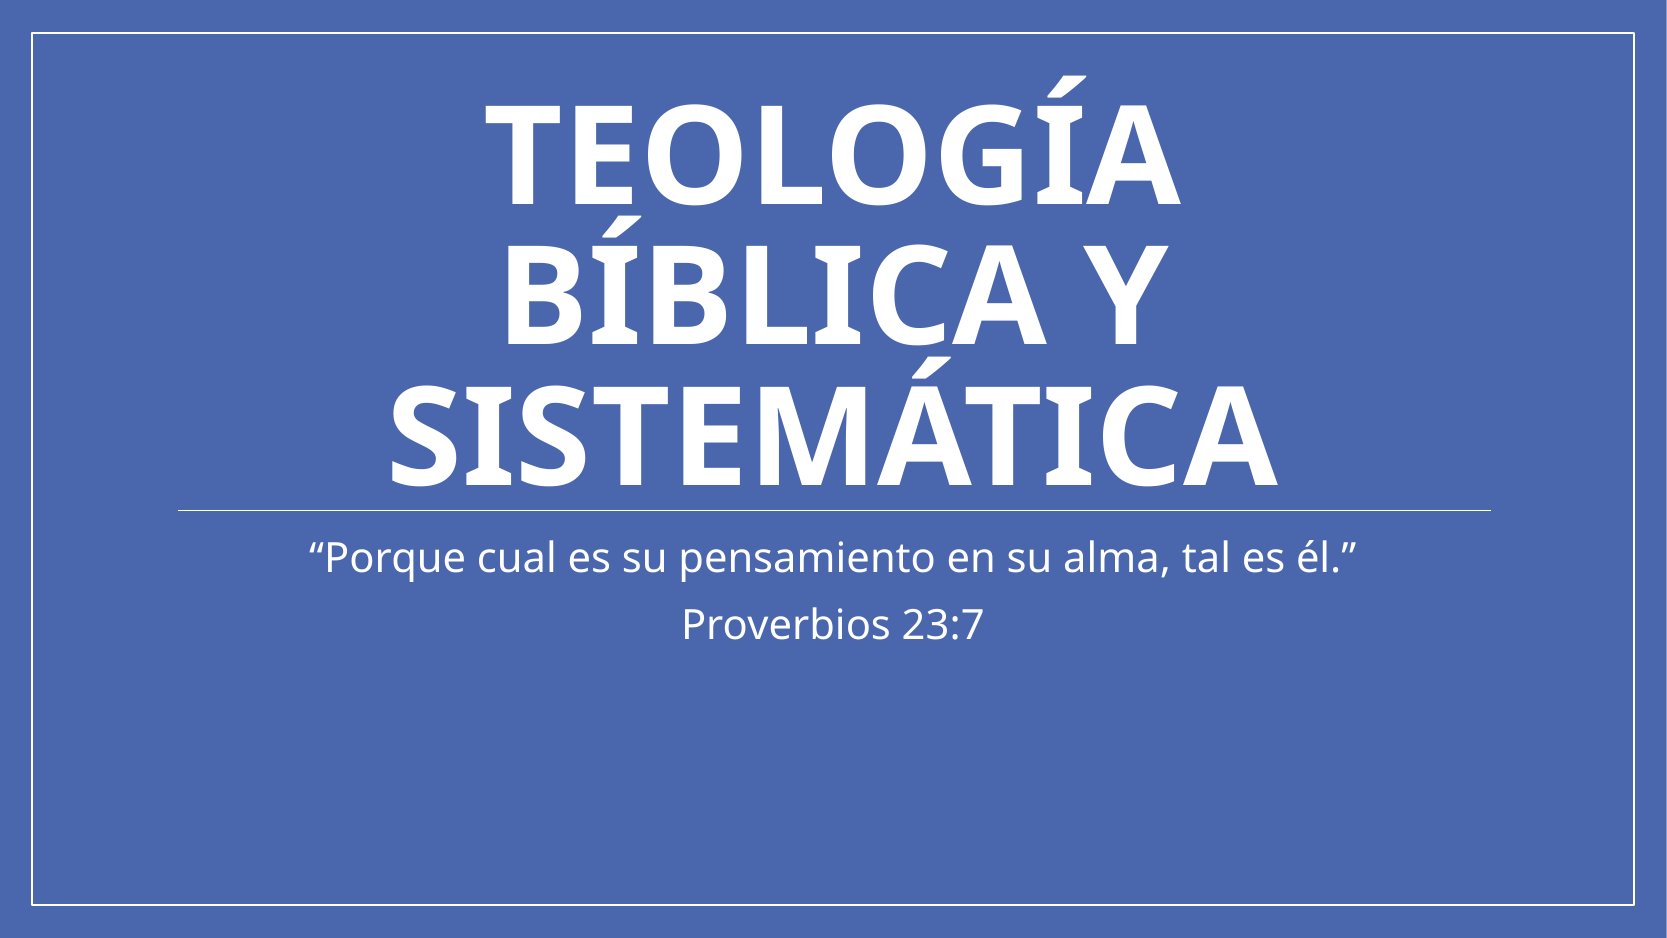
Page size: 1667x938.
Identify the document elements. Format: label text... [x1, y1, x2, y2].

subtitle “Porque cual es su pensamiento en su alma, tal es él.” Proverbios 23:7 [151, 528, 1515, 719]
title Teología Bíblica Y Sistemática [151, 35, 1515, 521]
